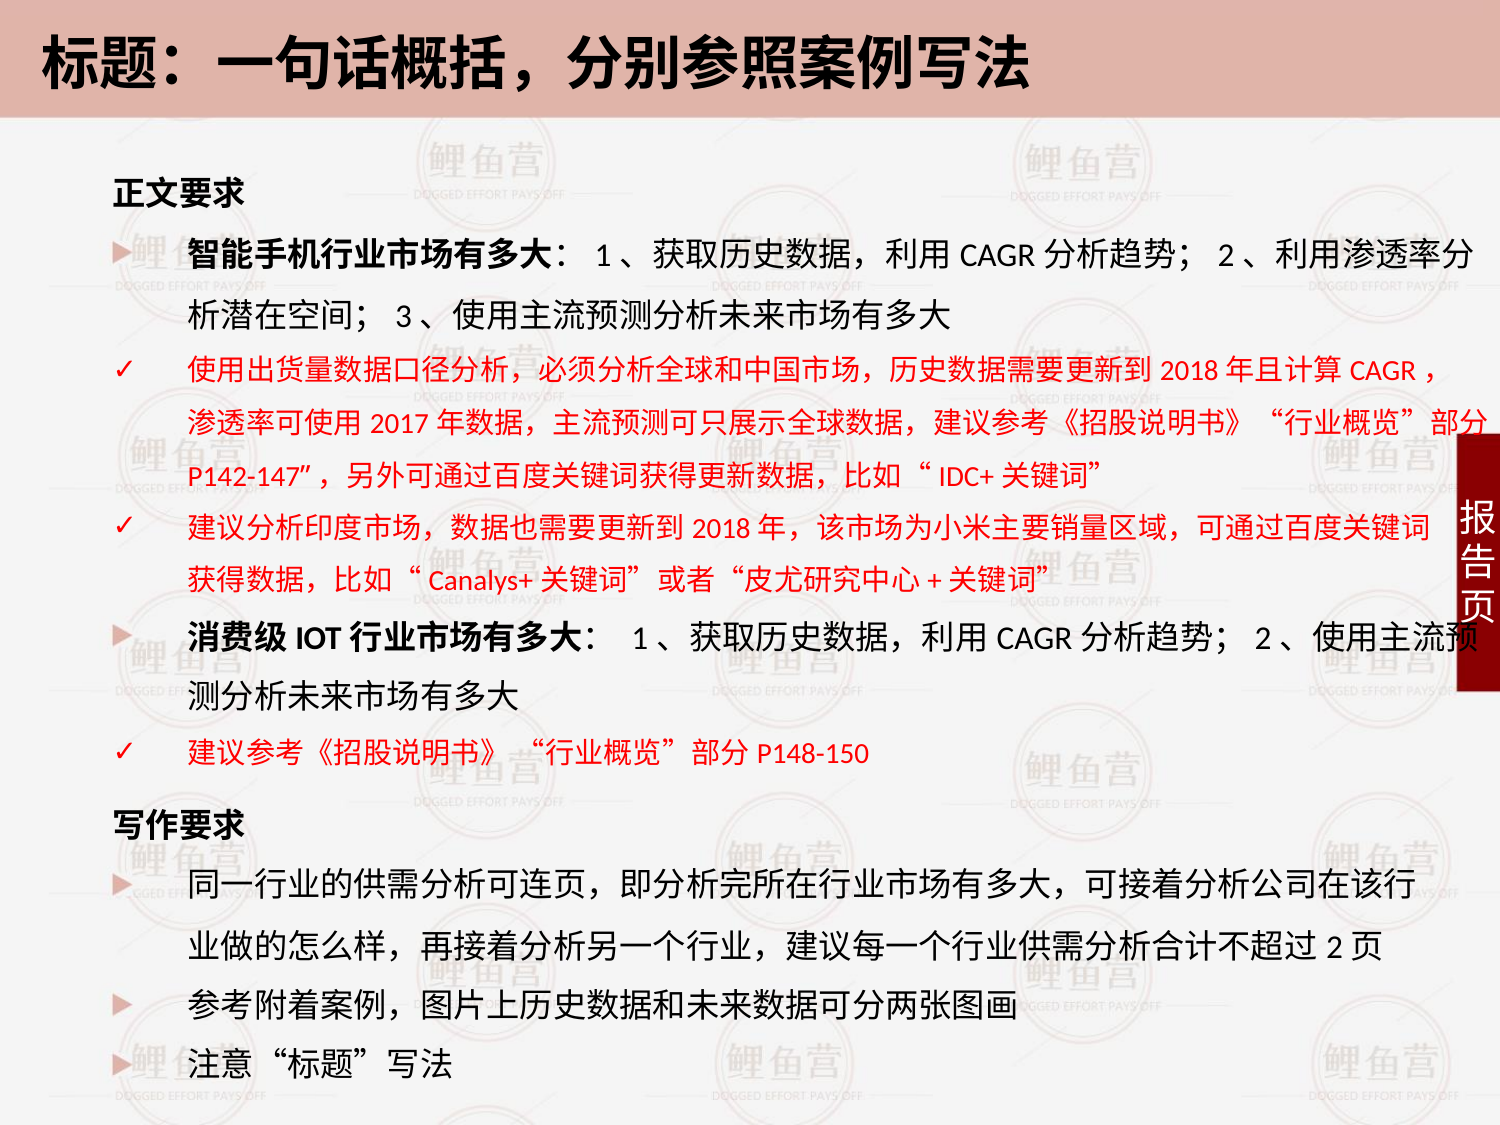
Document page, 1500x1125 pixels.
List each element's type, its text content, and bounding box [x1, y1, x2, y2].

text_box 智能手机行业市场有多大：1、获取历史数据，利用CAGR分析趋势；2、利用渗透率分 析潜在空间；3、使用主流预测分析未来市场有多大 [187, 232, 1500, 335]
text_box 消费级IOT行业市场有多大： 1、获取历史数据，利用CAGR分析趋势；2、使用主流预 [187, 615, 1500, 656]
text_box 报 告 页 [1459, 499, 1500, 508]
text_box ✓ [112, 735, 180, 768]
text_box 报 告 页 [1459, 597, 1500, 615]
text_box 测分析未来市场有多大 [187, 680, 571, 715]
text_box 标题：一句话概括，分别参照案例写法 [41, 35, 1182, 97]
text_box 使用出货量数据口径分析，必须分析全球和中国市场，历史数据需要更新到2018年且计算CAGR， 渗透率可使用2017年数据，主流预测可只展示全球数据，建议参考《招股说明书》“行业概览”部分 P142-147”，另外可通过百度关键词获得更新数据，比如“IDC+关键词” [187, 350, 1500, 493]
text_box 建议参考《招股说明书》 “行业概览”部分P148-150 [187, 733, 920, 770]
text_box 正文要求 [112, 177, 296, 213]
text_box 写作要求 同一行业的供需分析可连页，即分析完所在行业市场有多大，可接着分析公司在该行 [112, 809, 1500, 903]
text_box 建议分析印度市场，数据也需要更新到2018年，该市场为小米主要销量区域，可通过百度关键词 获得数据，比如“Canalys+关键词”或者“皮尤研究中心+关键词” [187, 508, 1500, 597]
text_box 业做的怎么样，再接着分析另一个行业，建议每一个行业供需分析合计不超过2页 参考附着案例，图片上历史数据和未来数据可分两张图画 注意“标题”写法 [187, 924, 1500, 1083]
text_box [0, 0, 1500, 1125]
text_box ✓ ✓ [112, 352, 180, 542]
